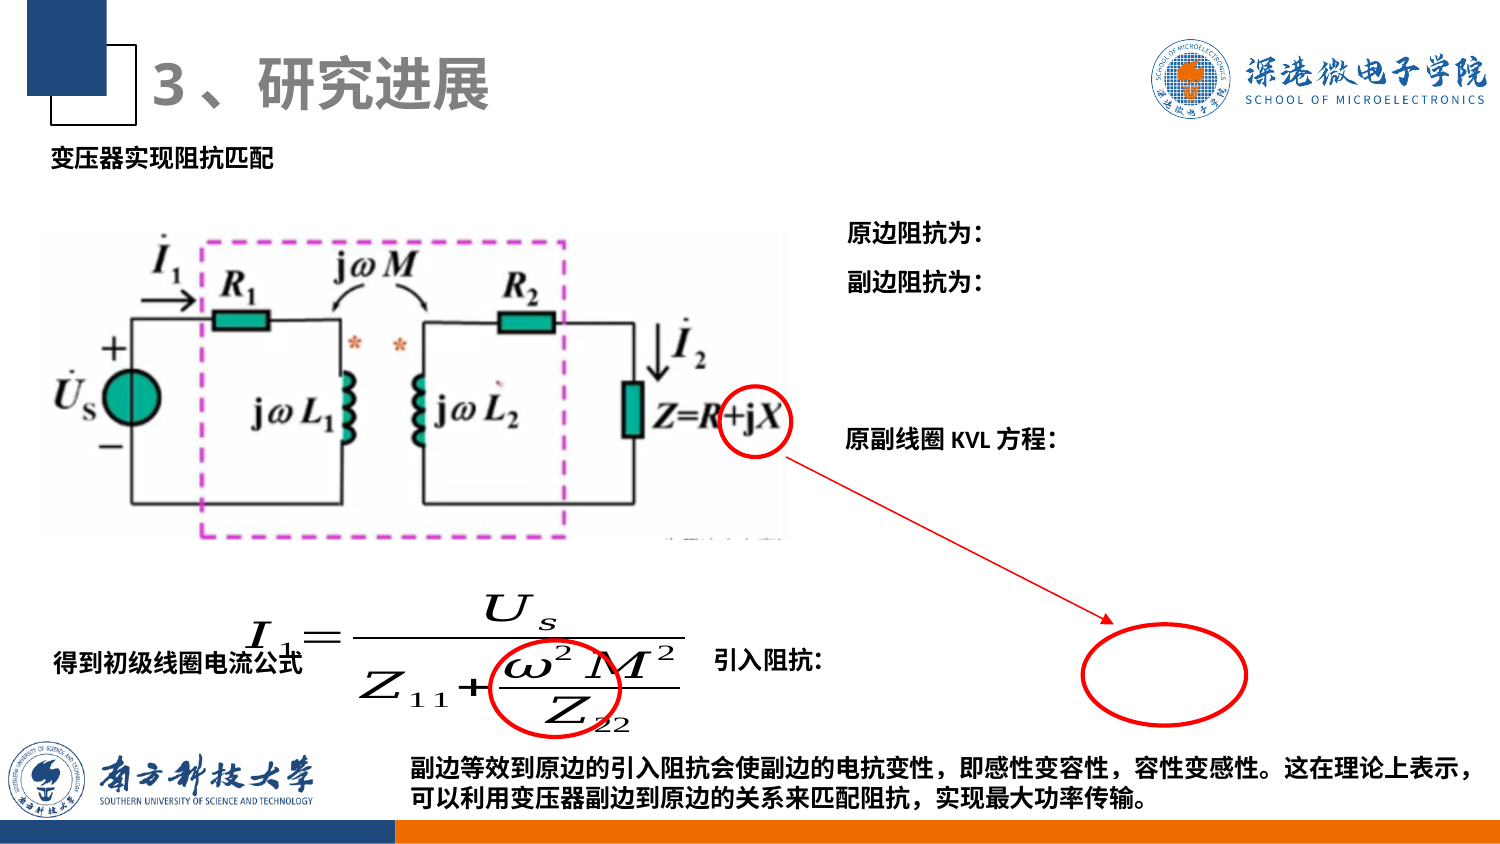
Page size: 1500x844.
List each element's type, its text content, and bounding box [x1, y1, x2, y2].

picture [1395, 39, 1487, 119]
text_box [488, 638, 623, 740]
text_box 原副线圈KVL方程： [830, 416, 1091, 455]
text_box 副边等效到原边的引入阻抗会使副边的电抗变性，即感性变容性，容性变感性。这在理论上表示，可以利用变压器副边到原边的关系来匹配阻抗，实现最大功率传输。 [395, 745, 1495, 820]
title 3、研究进展 [137, 39, 1395, 138]
picture [0, 739, 320, 820]
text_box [785, 456, 1115, 625]
text_box [1080, 622, 1249, 728]
picture [41, 232, 787, 541]
text_box 得到初级线圈电流公式 [39, 640, 340, 686]
text_box 变压器实现阻抗匹配 [35, 135, 1313, 180]
